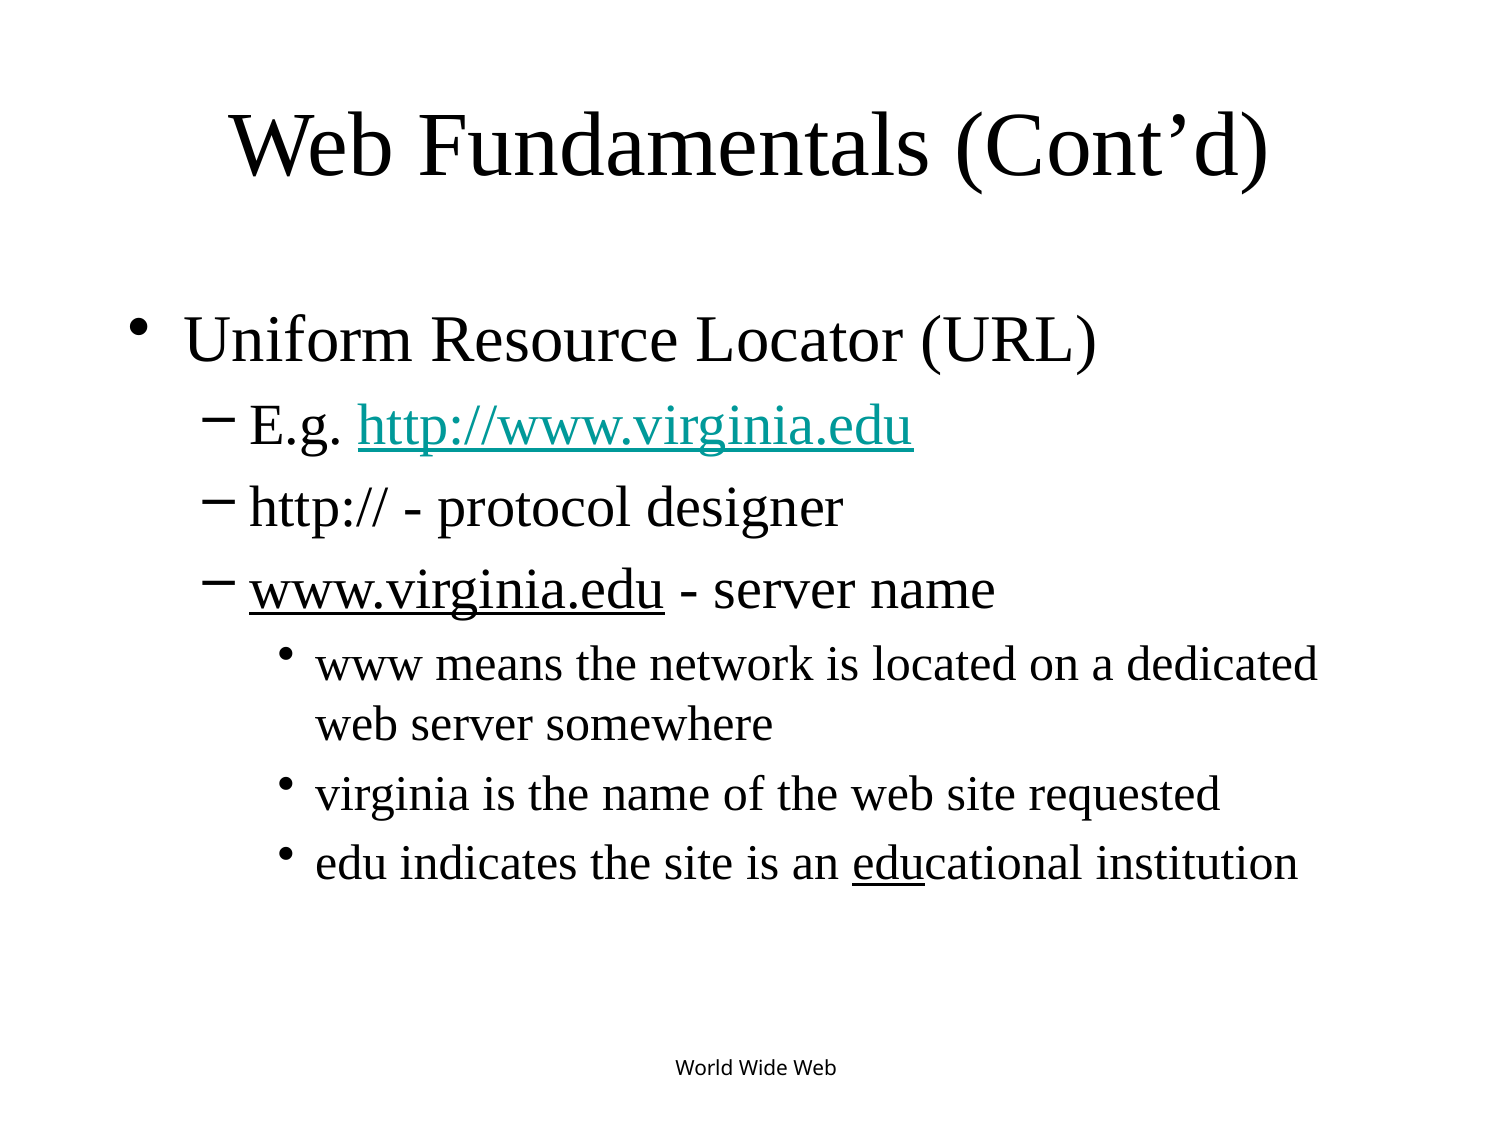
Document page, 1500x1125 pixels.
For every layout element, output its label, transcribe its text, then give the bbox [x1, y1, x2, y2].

title Web Fundamentals (Cont’d) [75, 45, 1425, 233]
list Uniform Resource Locator (URL) E.g. http://www.virginia.edu http:// - protocol designer www.virginia.edu - server name www means the network is located on a dedicated web server somewhere virginia is the name of the web site requested edu indicates the site is an educational institution [112, 287, 1388, 1037]
footer World Wide Web [99, 1037, 1413, 1088]
